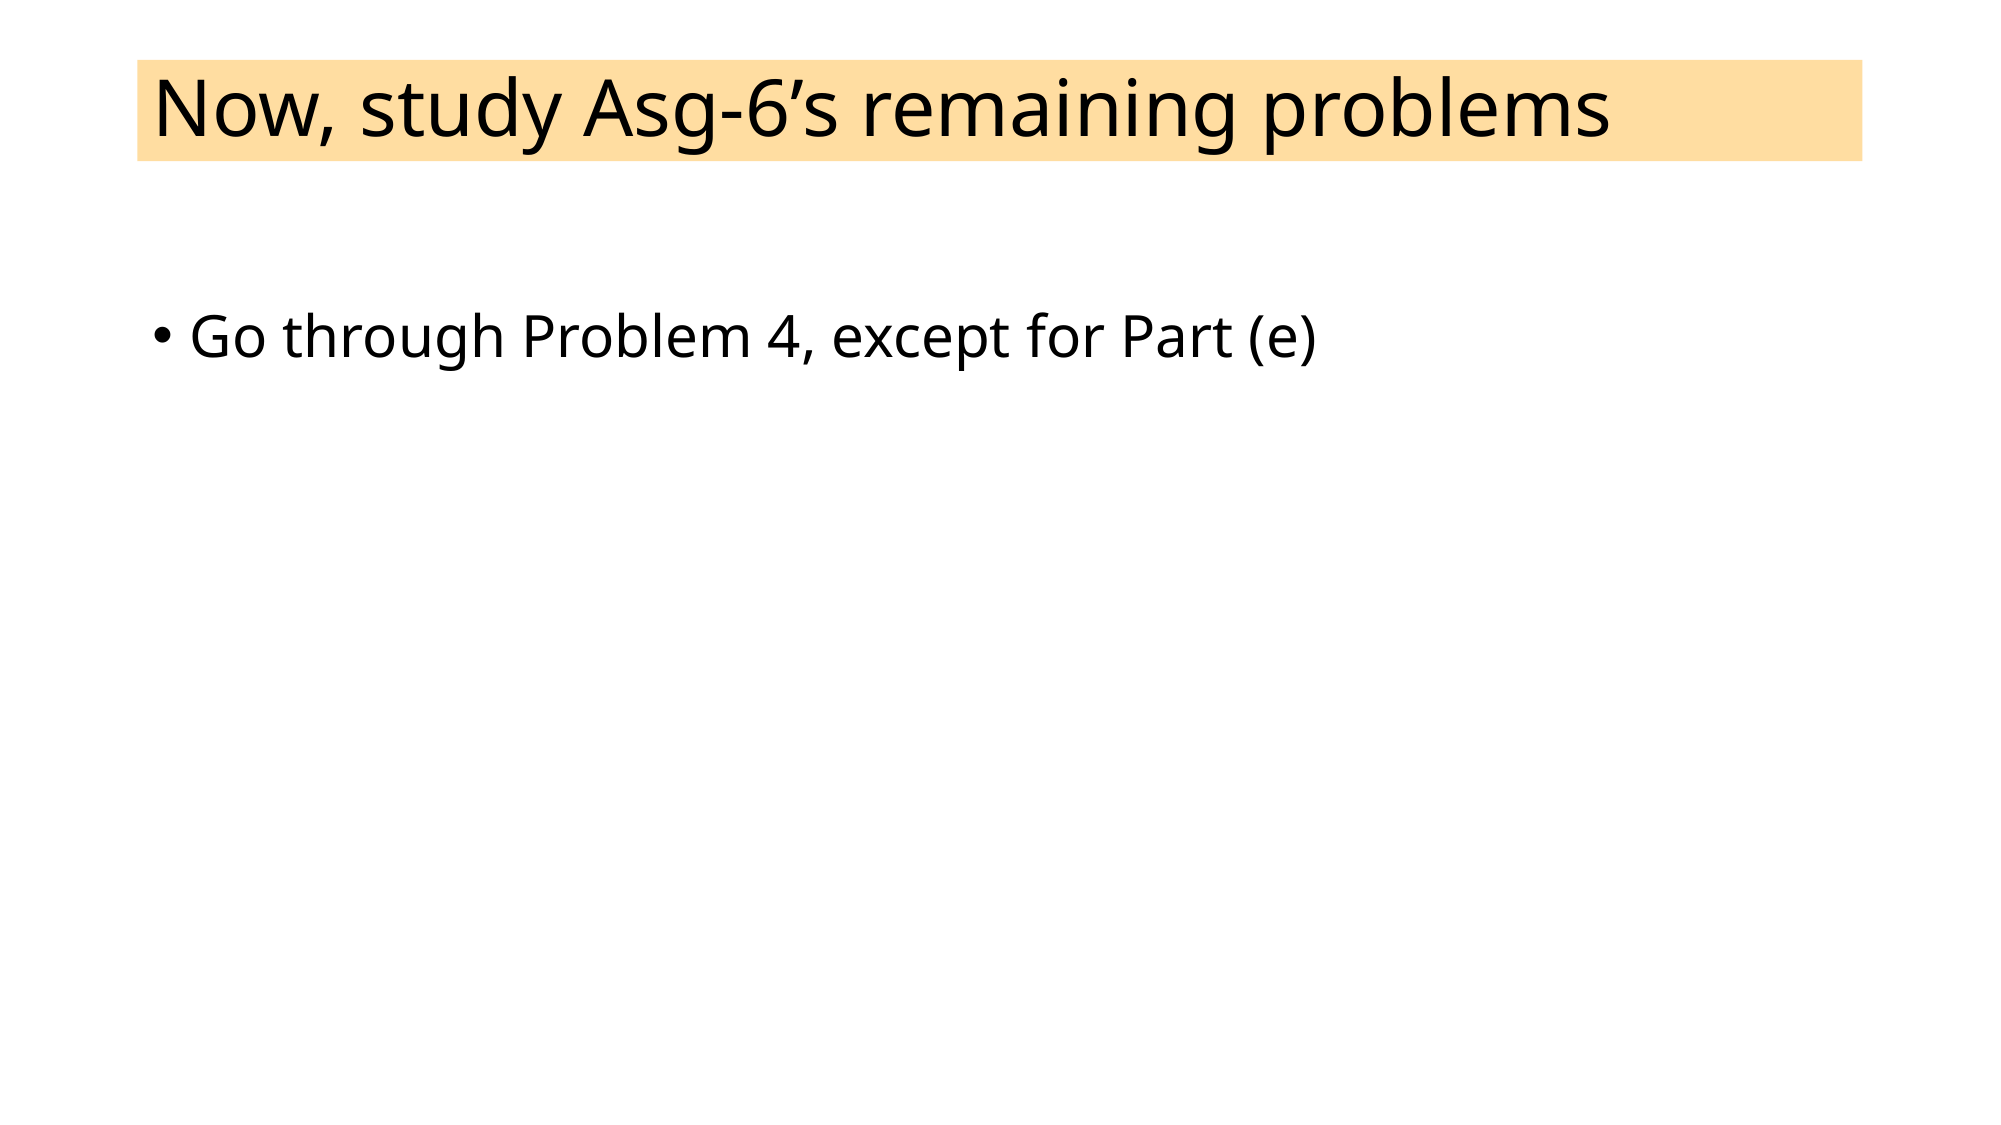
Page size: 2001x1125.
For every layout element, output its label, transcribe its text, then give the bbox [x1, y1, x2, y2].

title Now, study Asg-6’s remaining problems [137, 59, 1863, 162]
list Go through Problem 4, except for Part (e) [137, 299, 1863, 1014]
